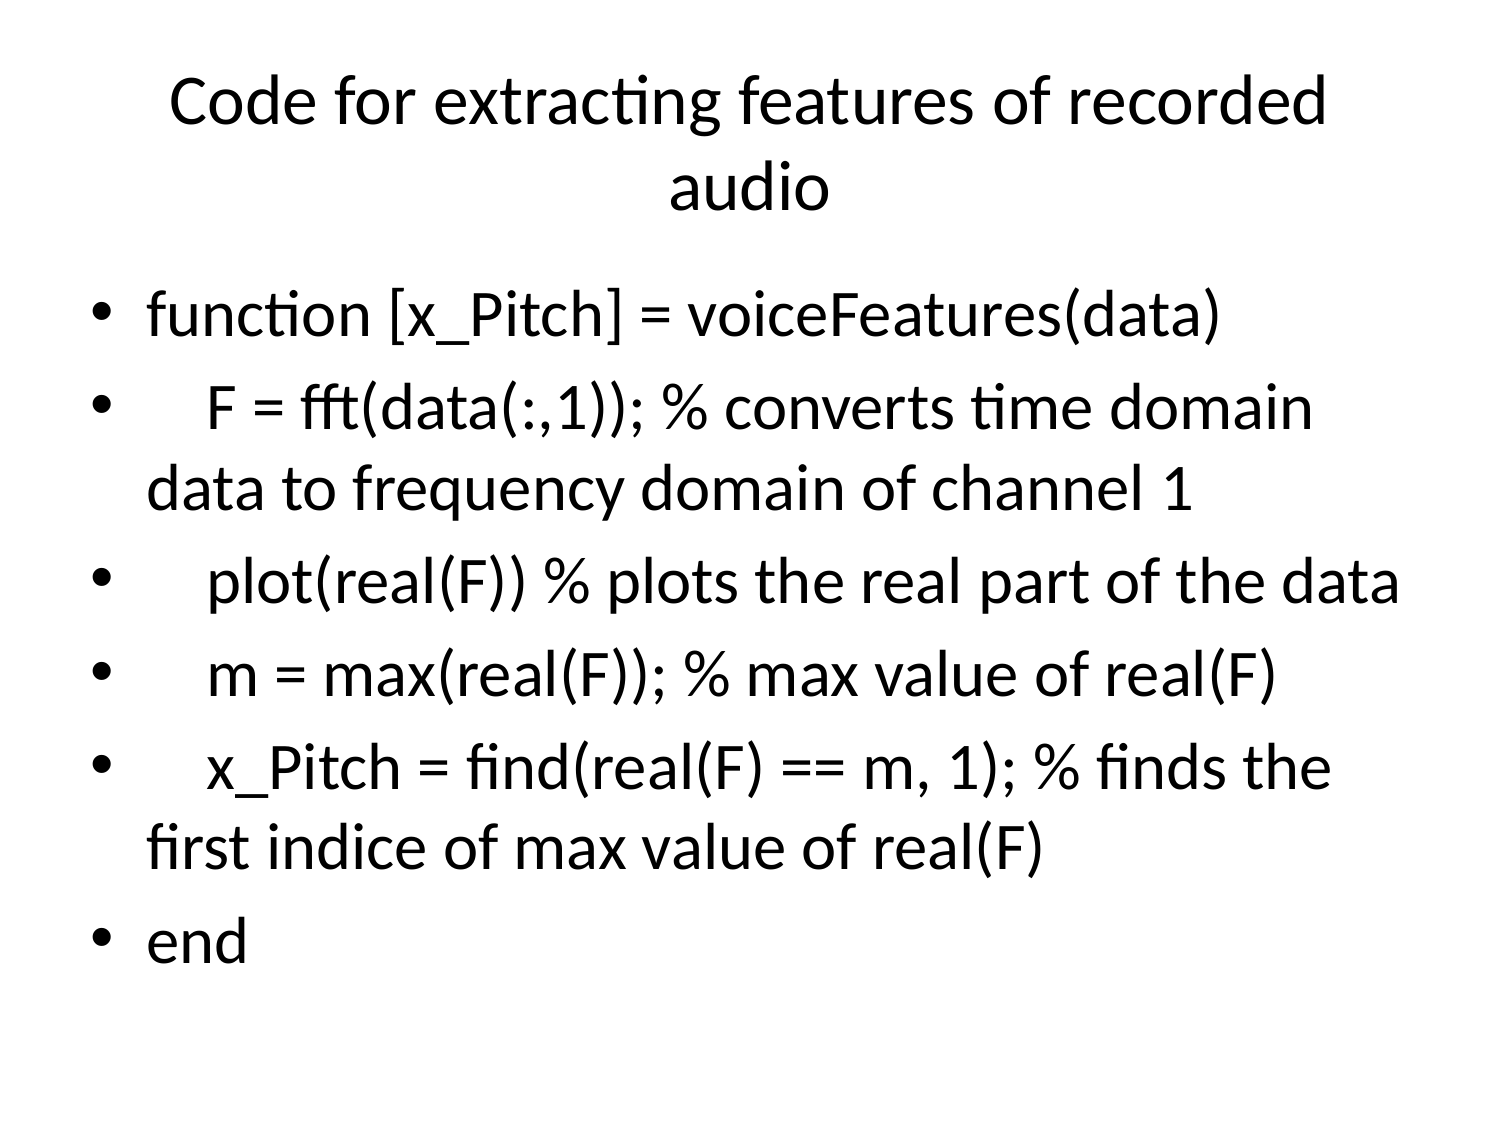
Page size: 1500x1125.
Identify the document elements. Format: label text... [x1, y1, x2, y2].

title Code for extracting features of recorded audio [75, 45, 1425, 233]
list function [x_Pitch] = voiceFeatures(data) F = fft(data(:,1)); % converts time domain data to frequency domain of channel 1 plot(real(F)) % plots the real part of the data m = max(real(F)); % max value of real(F) x_Pitch = find(real(F) == m, 1); % finds the first indice of max value of real(F) end [75, 262, 1425, 1005]
